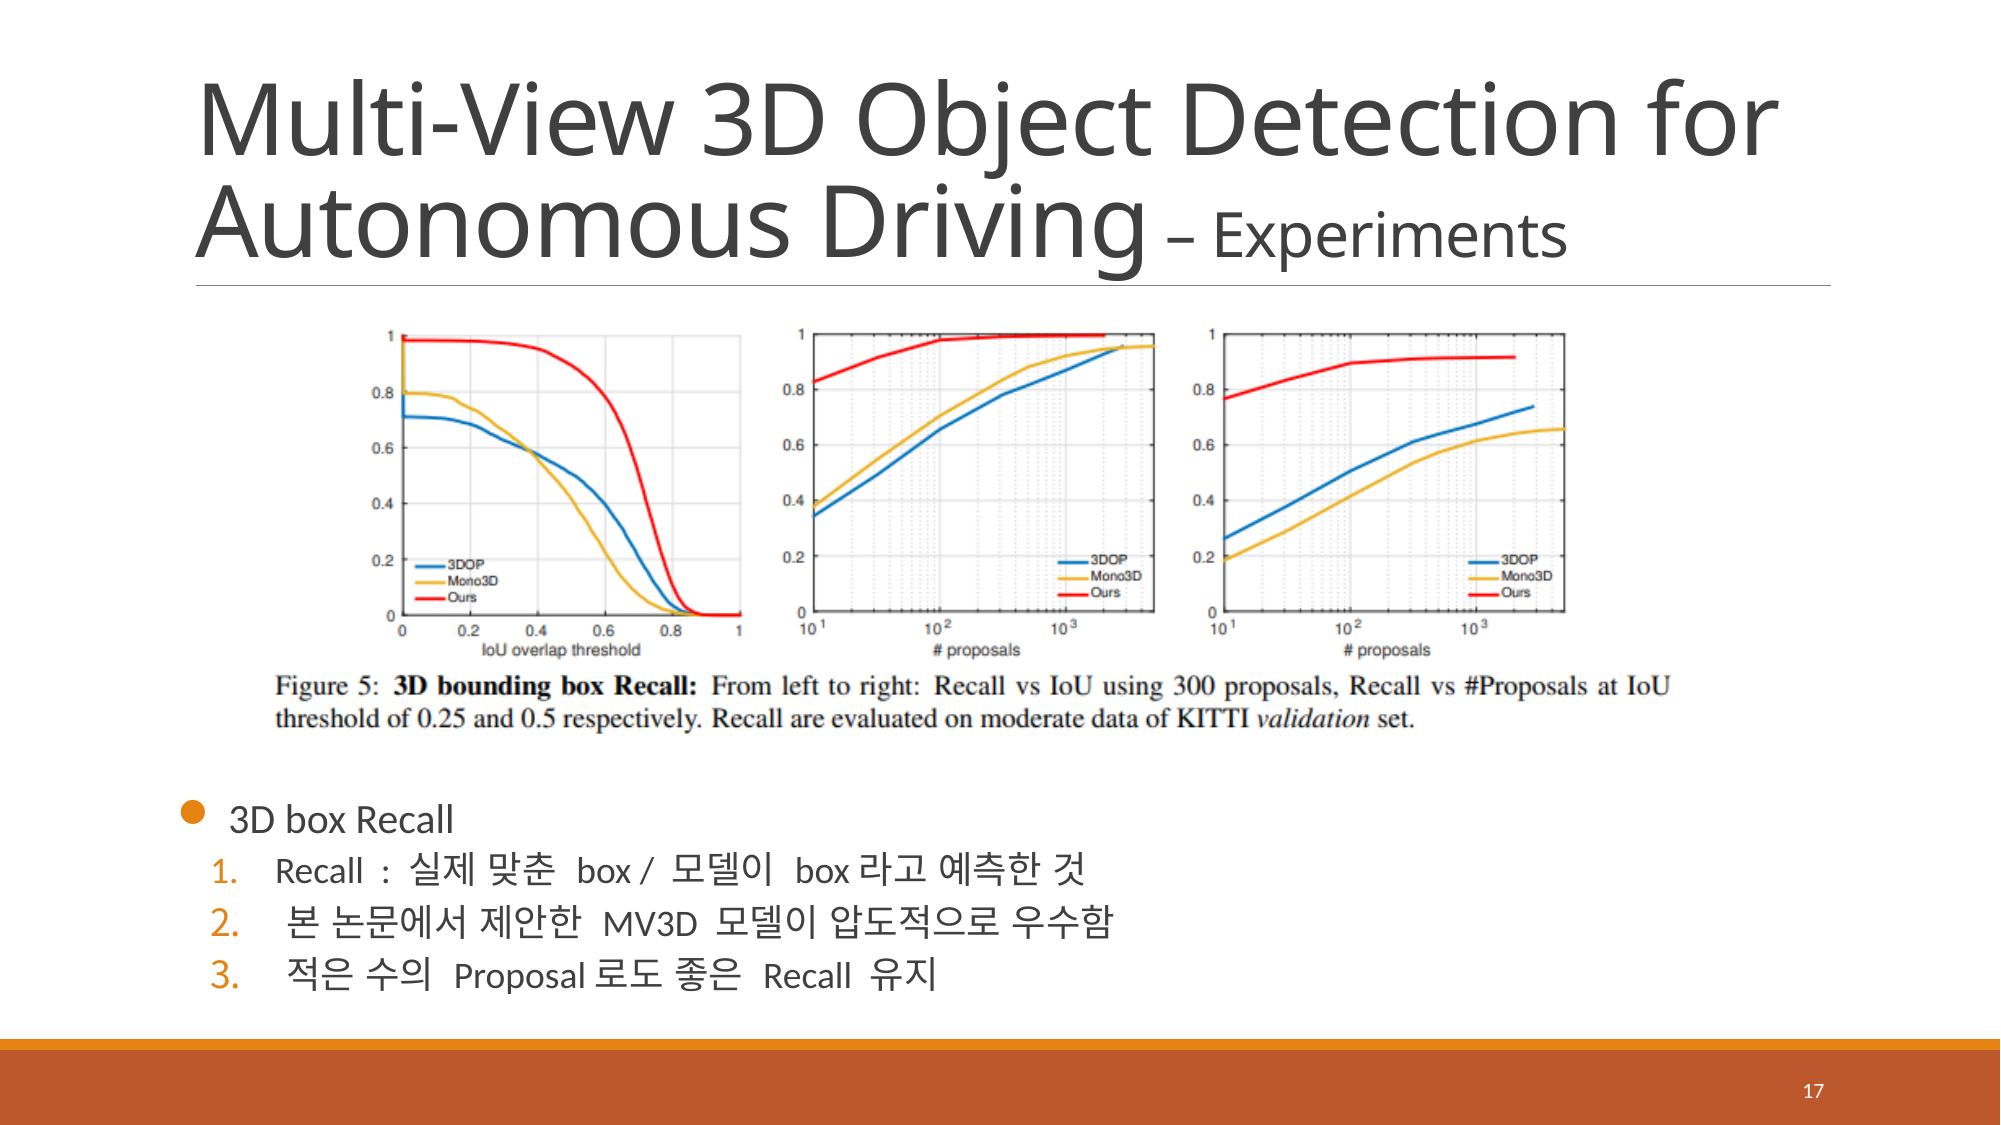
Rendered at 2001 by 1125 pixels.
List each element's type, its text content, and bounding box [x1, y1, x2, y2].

title Multi-View 3D Object Detection for Autonomous Driving – Experiments [180, 47, 1830, 285]
list 3D box Recall Recall : 실제 맞춘 box / 모델이 box라고 예측한 것 본 논문에서 제안한 MV3D 모델이 압도적으로 우수함 적은 수의 Proposal로도 좋은 Recall 유지 [177, 789, 1926, 1028]
picture [254, 308, 1689, 766]
slide_number 17 [1624, 1059, 1840, 1120]
